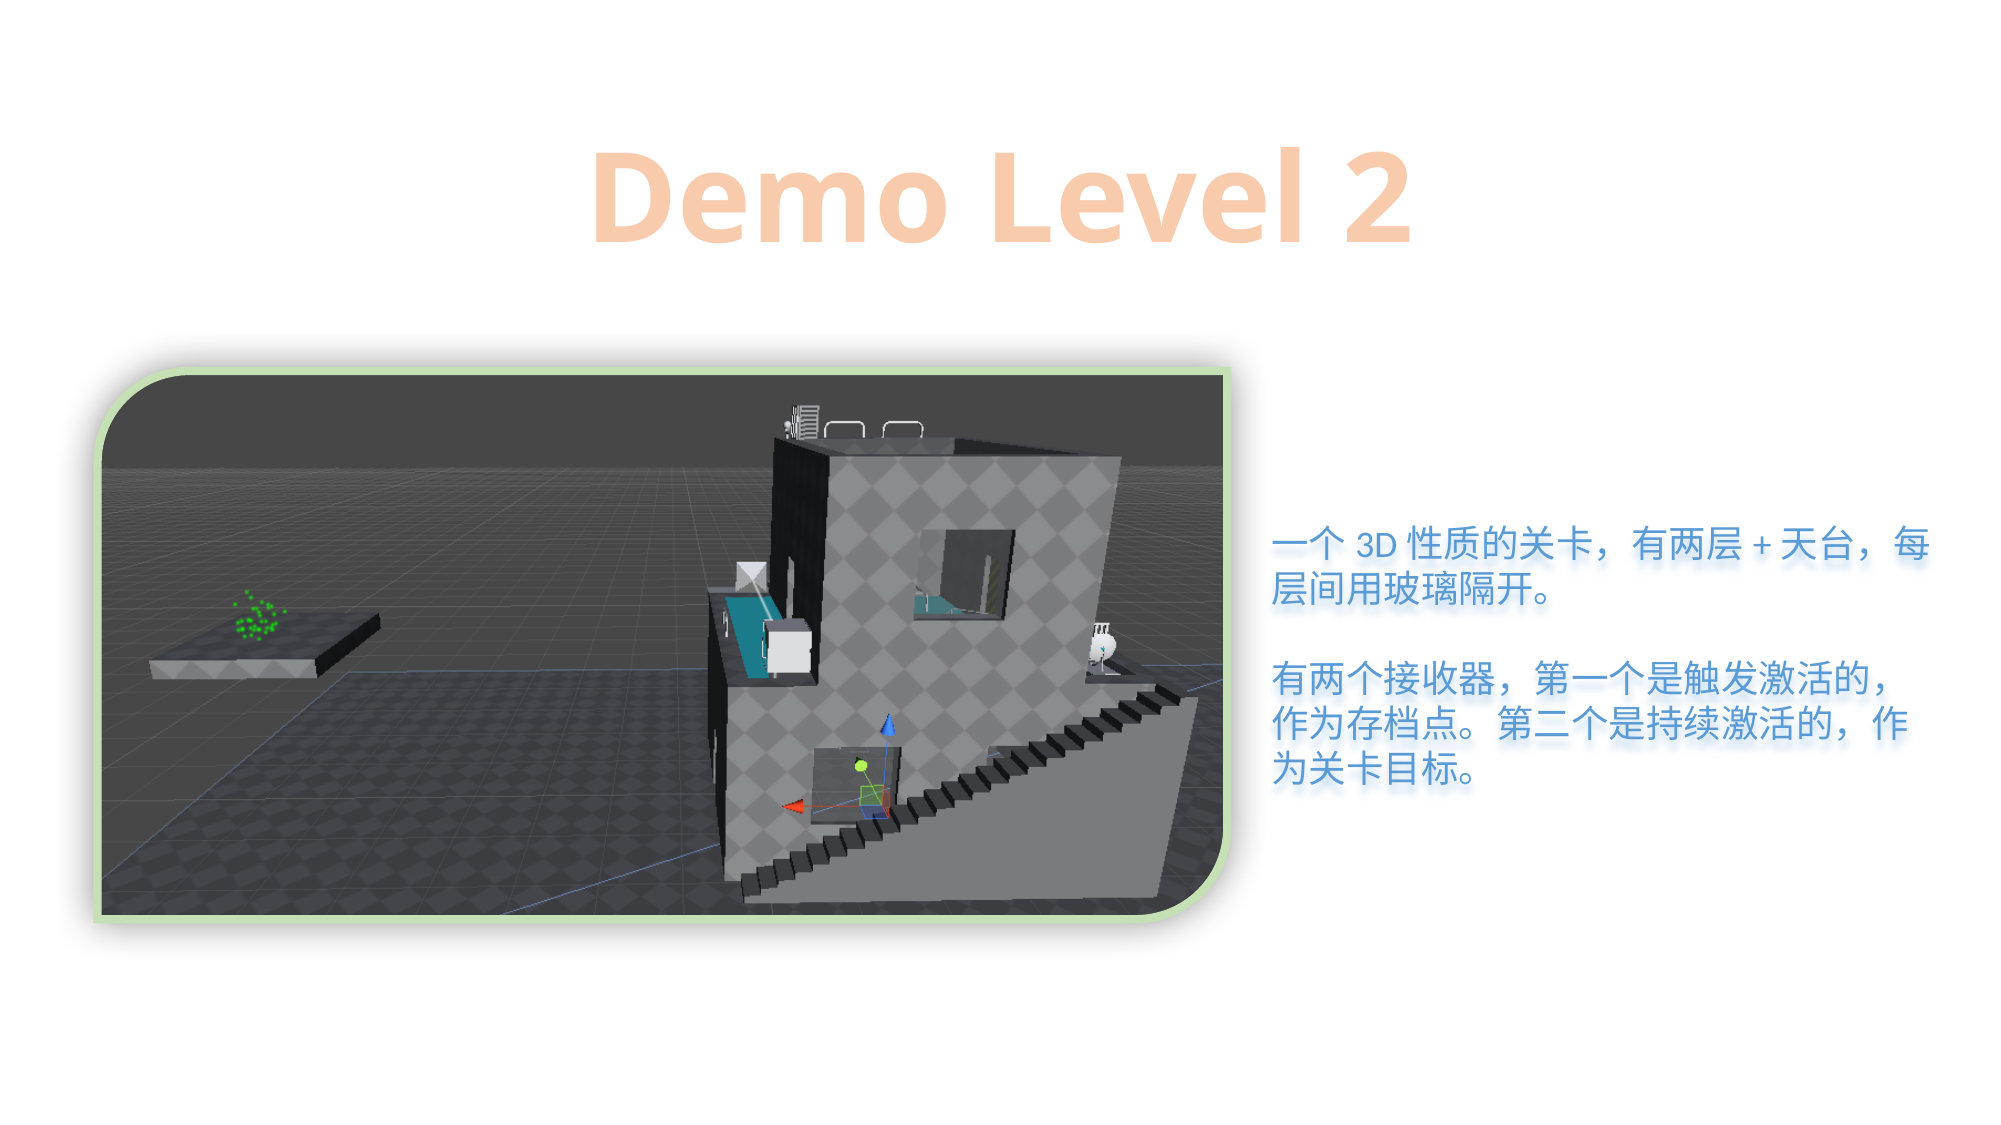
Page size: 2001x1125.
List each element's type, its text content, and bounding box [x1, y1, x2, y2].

picture [97, 370, 1228, 920]
text_box Demo Level 2 [137, 59, 1863, 278]
text_box 一个3D性质的关卡，有两层+天台，每层间用玻璃隔开。 有两个接收器，第一个是触发激活的，作为存档点。第二个是持续激活的，作为关卡目标。 [1264, 285, 1954, 1027]
